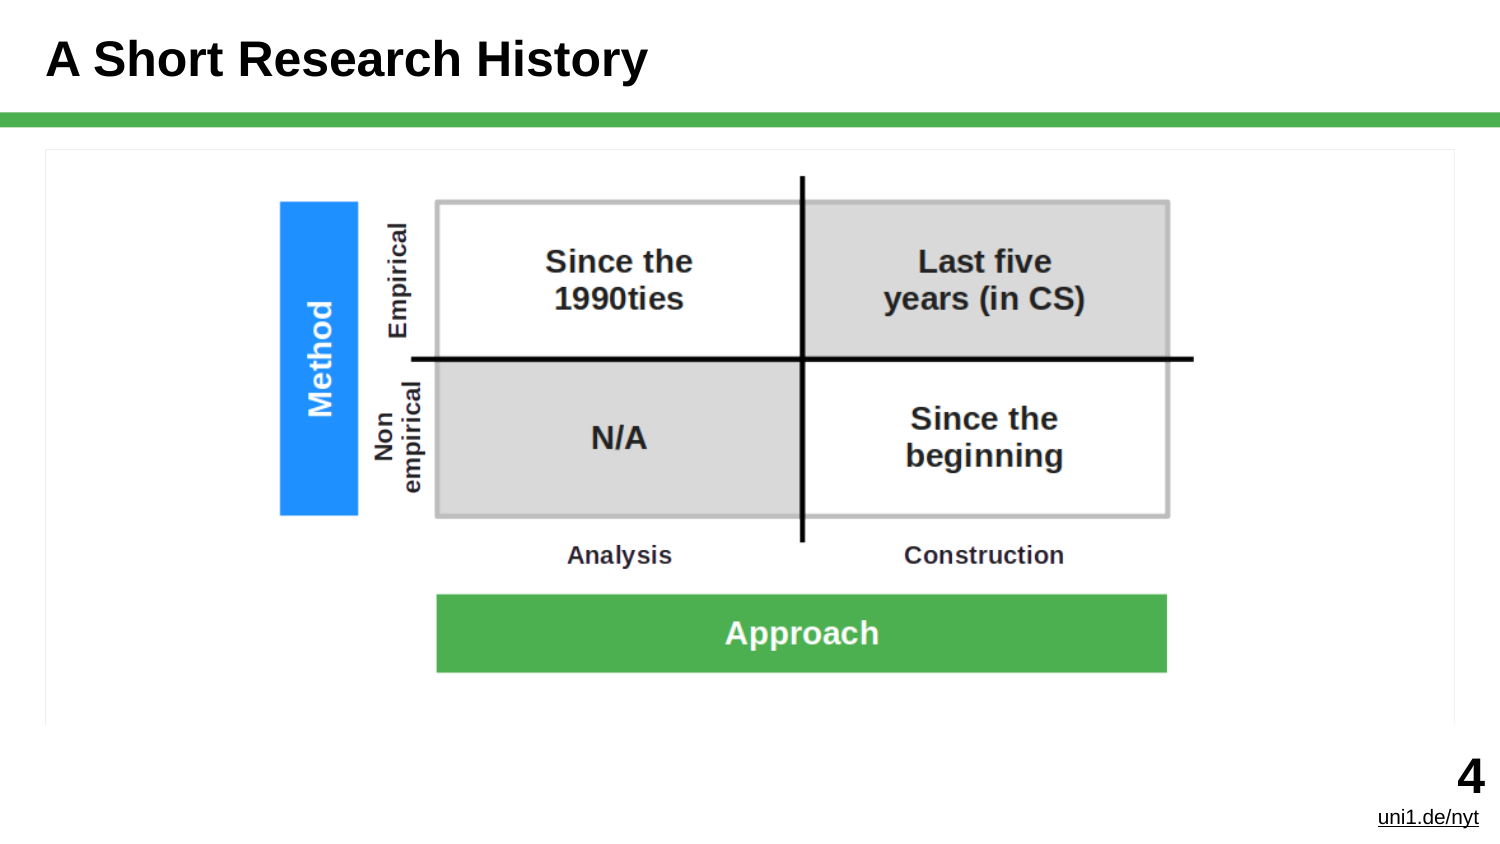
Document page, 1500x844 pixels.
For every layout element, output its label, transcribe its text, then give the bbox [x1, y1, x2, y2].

title A Short Research History [0, 0, 1500, 113]
picture [44, 149, 1456, 725]
slide_number ‹#› uni1.de/nyt [1200, 693, 1500, 844]
